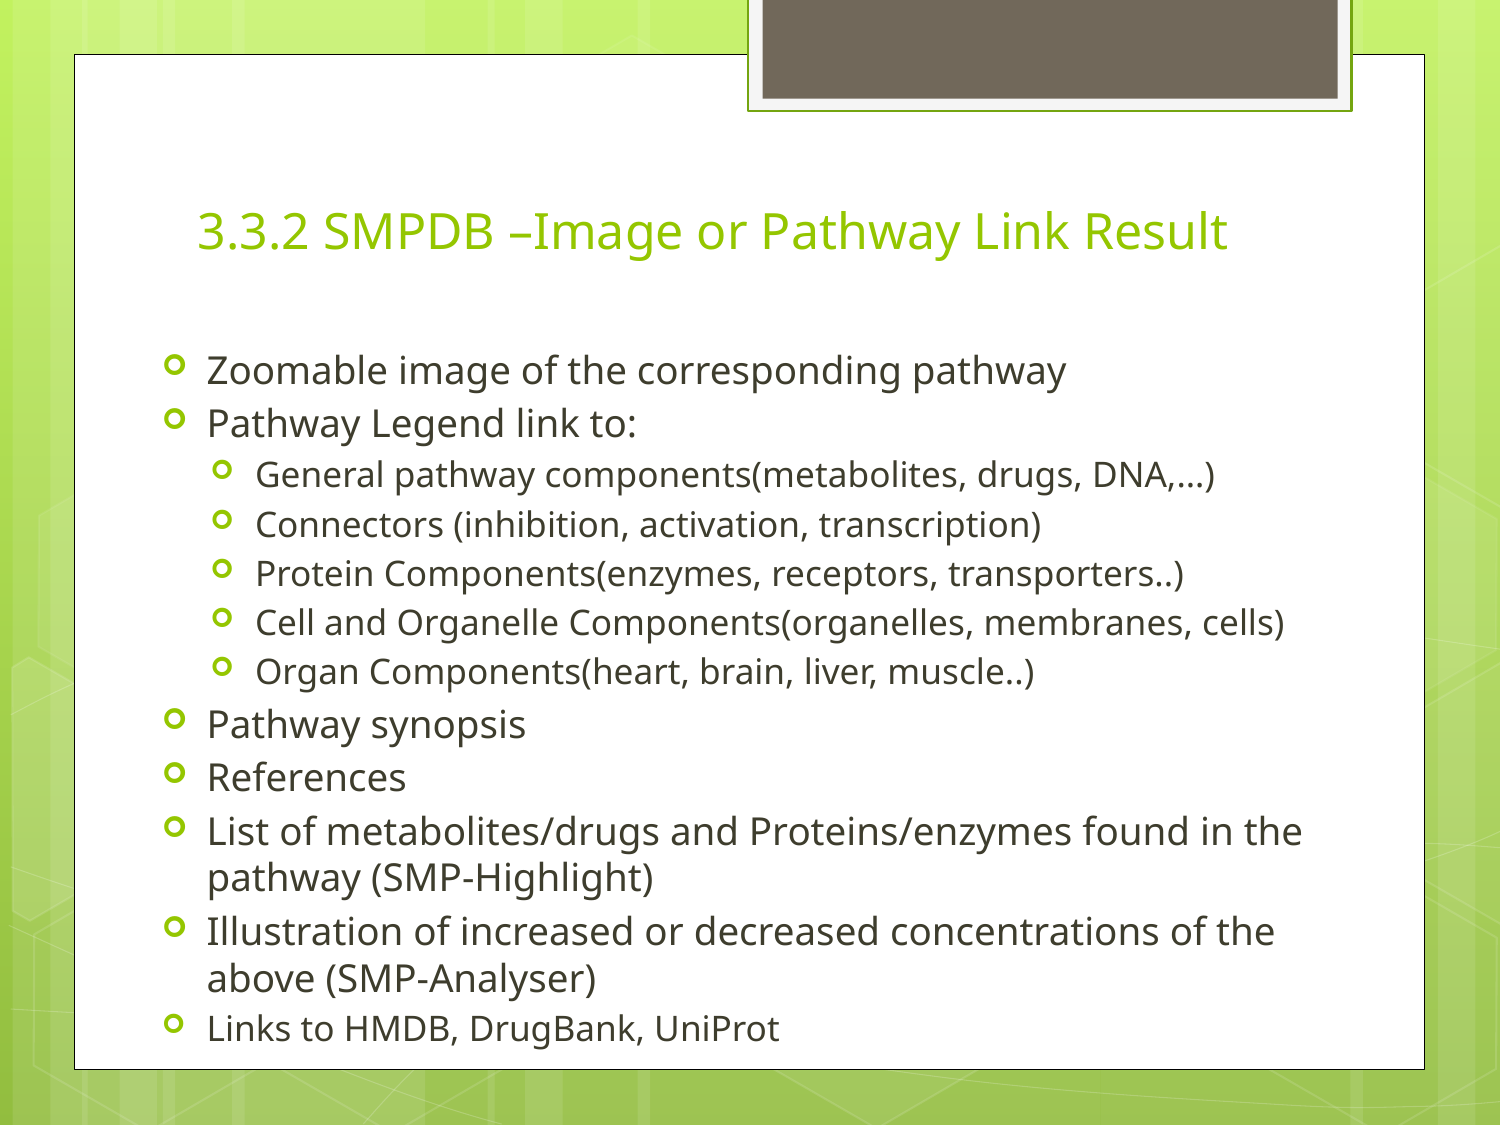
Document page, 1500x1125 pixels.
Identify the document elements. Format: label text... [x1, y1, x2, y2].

list Zoomable image of the corresponding pathway Pathway Legend link to: General pathway components(metabolites, drugs, DNA,…) Connectors (inhibition, activation, transcription) Protein Components(enzymes, receptors, transporters..) Cell and Organelle Components(organelles, membranes, cells) Organ Components(heart, brain, liver, muscle..) Pathway synopsis References List of metabolites/drugs and Proteins/enzymes found in the pathway (SMP-Highlight) Illustration of increased or decreased concentrations of the above (SMP-Analyser) Links to HMDB, DrugBank, UniProt [135, 338, 1353, 1071]
title 3.3.2 SMPDB –Image or Pathway Link Result [183, 80, 1336, 268]
